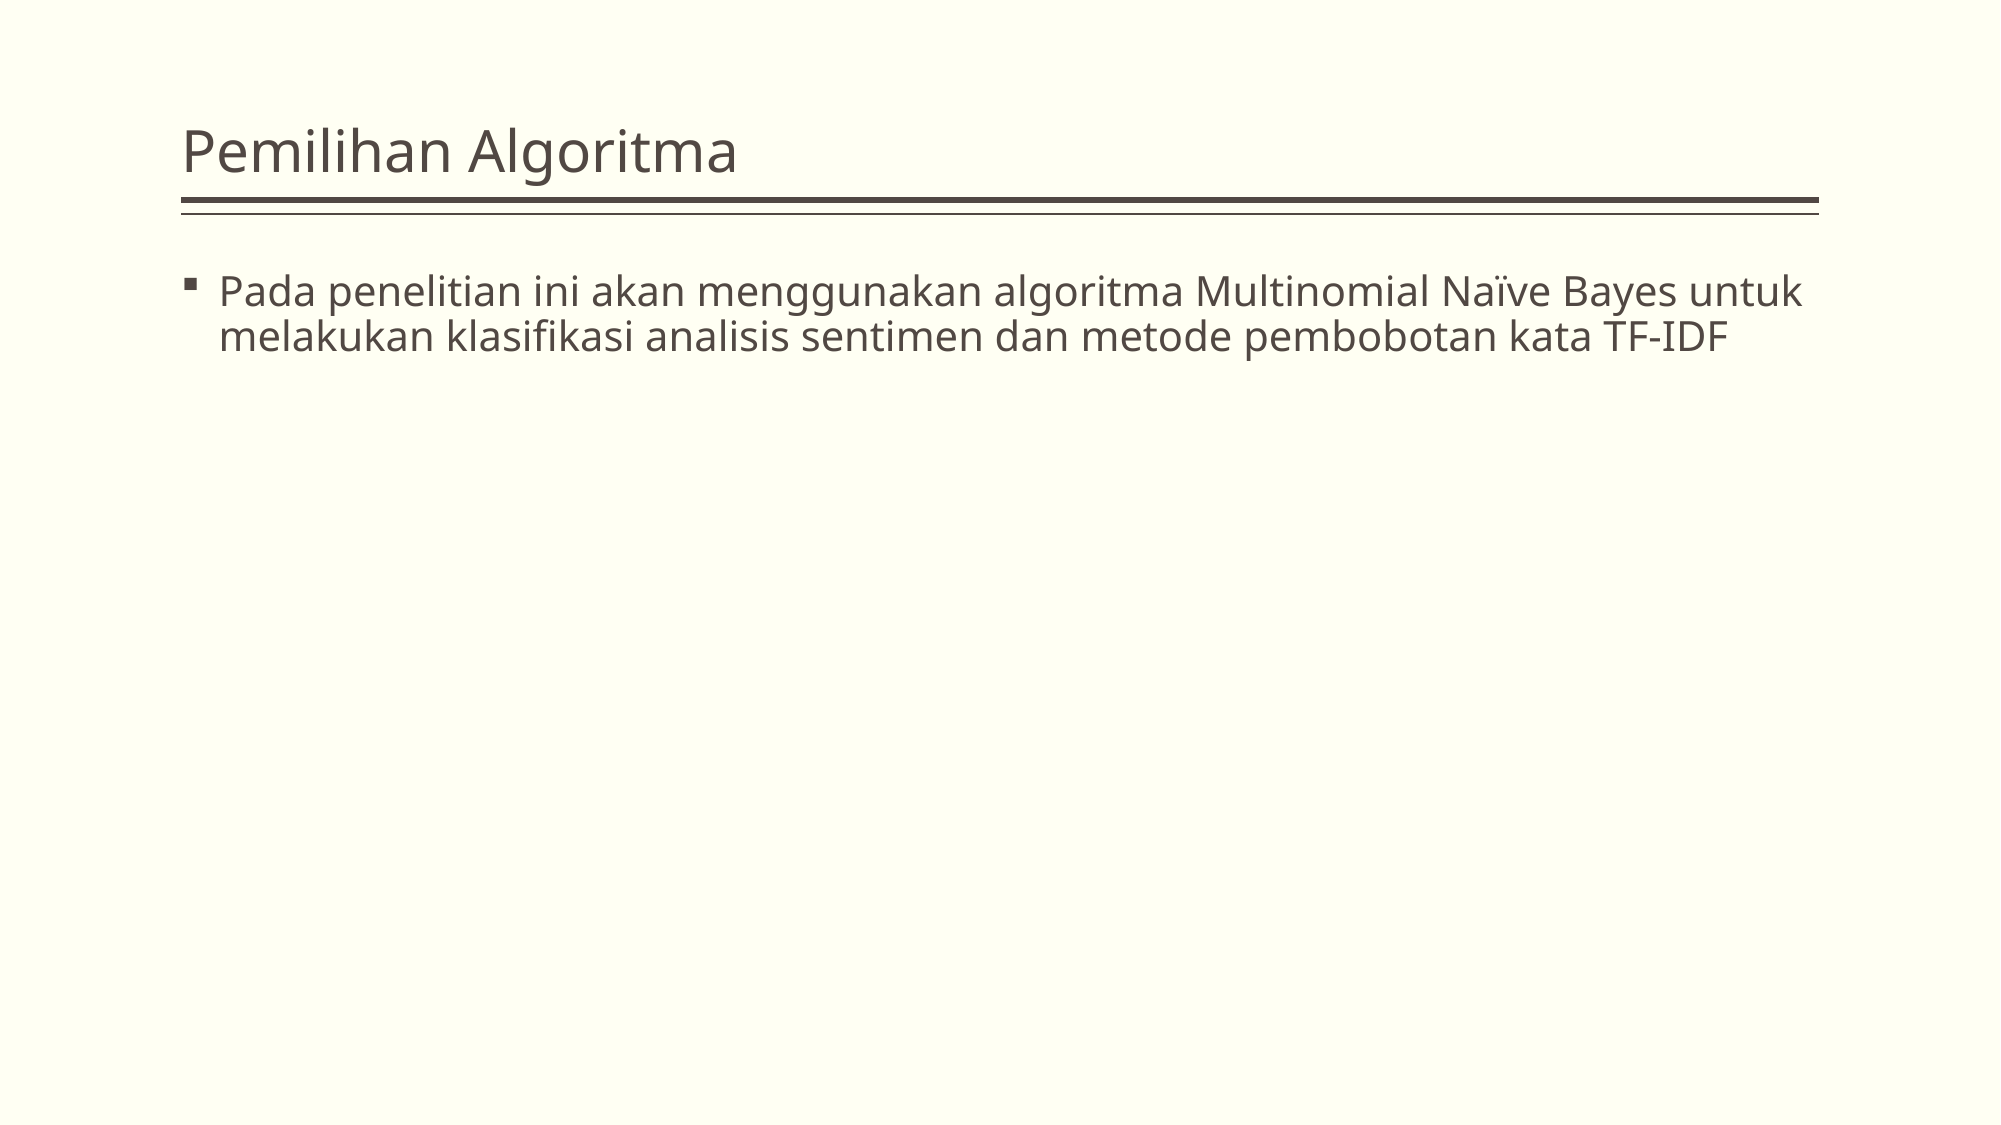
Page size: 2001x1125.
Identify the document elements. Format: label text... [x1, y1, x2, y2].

title Pemilihan Algoritma [181, 12, 1819, 193]
list Pada penelitian ini akan menggunakan algoritma Multinomial Naïve Bayes untuk melakukan klasifikasi analisis sentimen dan metode pembobotan kata TF-IDF [181, 262, 1819, 1013]
